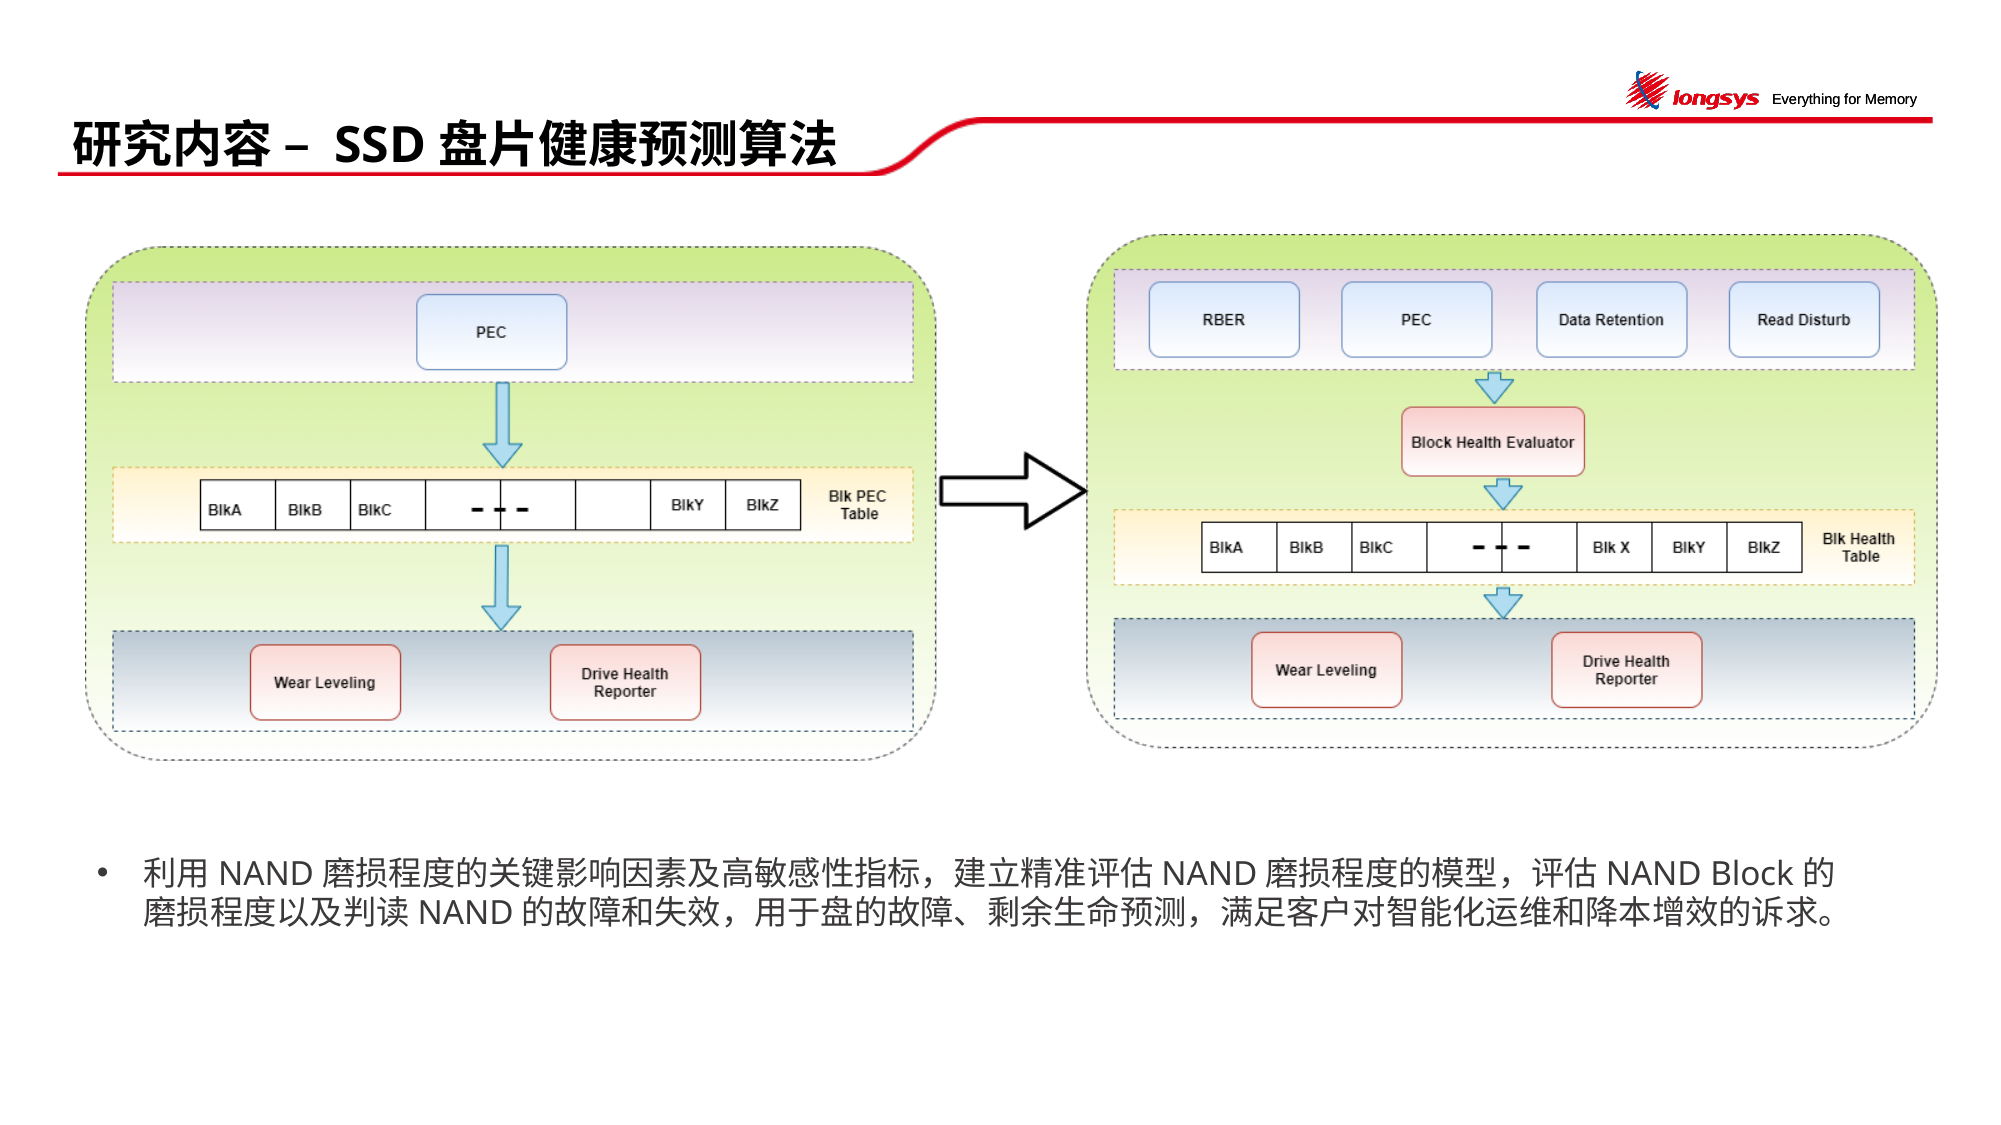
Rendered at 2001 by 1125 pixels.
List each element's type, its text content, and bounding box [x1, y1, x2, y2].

picture [1623, 66, 1761, 84]
text_box 利用NAND磨损程度的关键影响因素及高敏感性指标，建立精准评估NAND磨损程度的模型，评估NAND Block的磨损程度以及判读NAND的故障和失效，用于盘的故障、剩余生命预测，满足客户对智能化运维和降本增效的诉求。 [7, 844, 1854, 940]
title 研究内容 – SSD盘片健康预测算法 [57, 84, 1783, 209]
picture [85, 234, 1939, 762]
